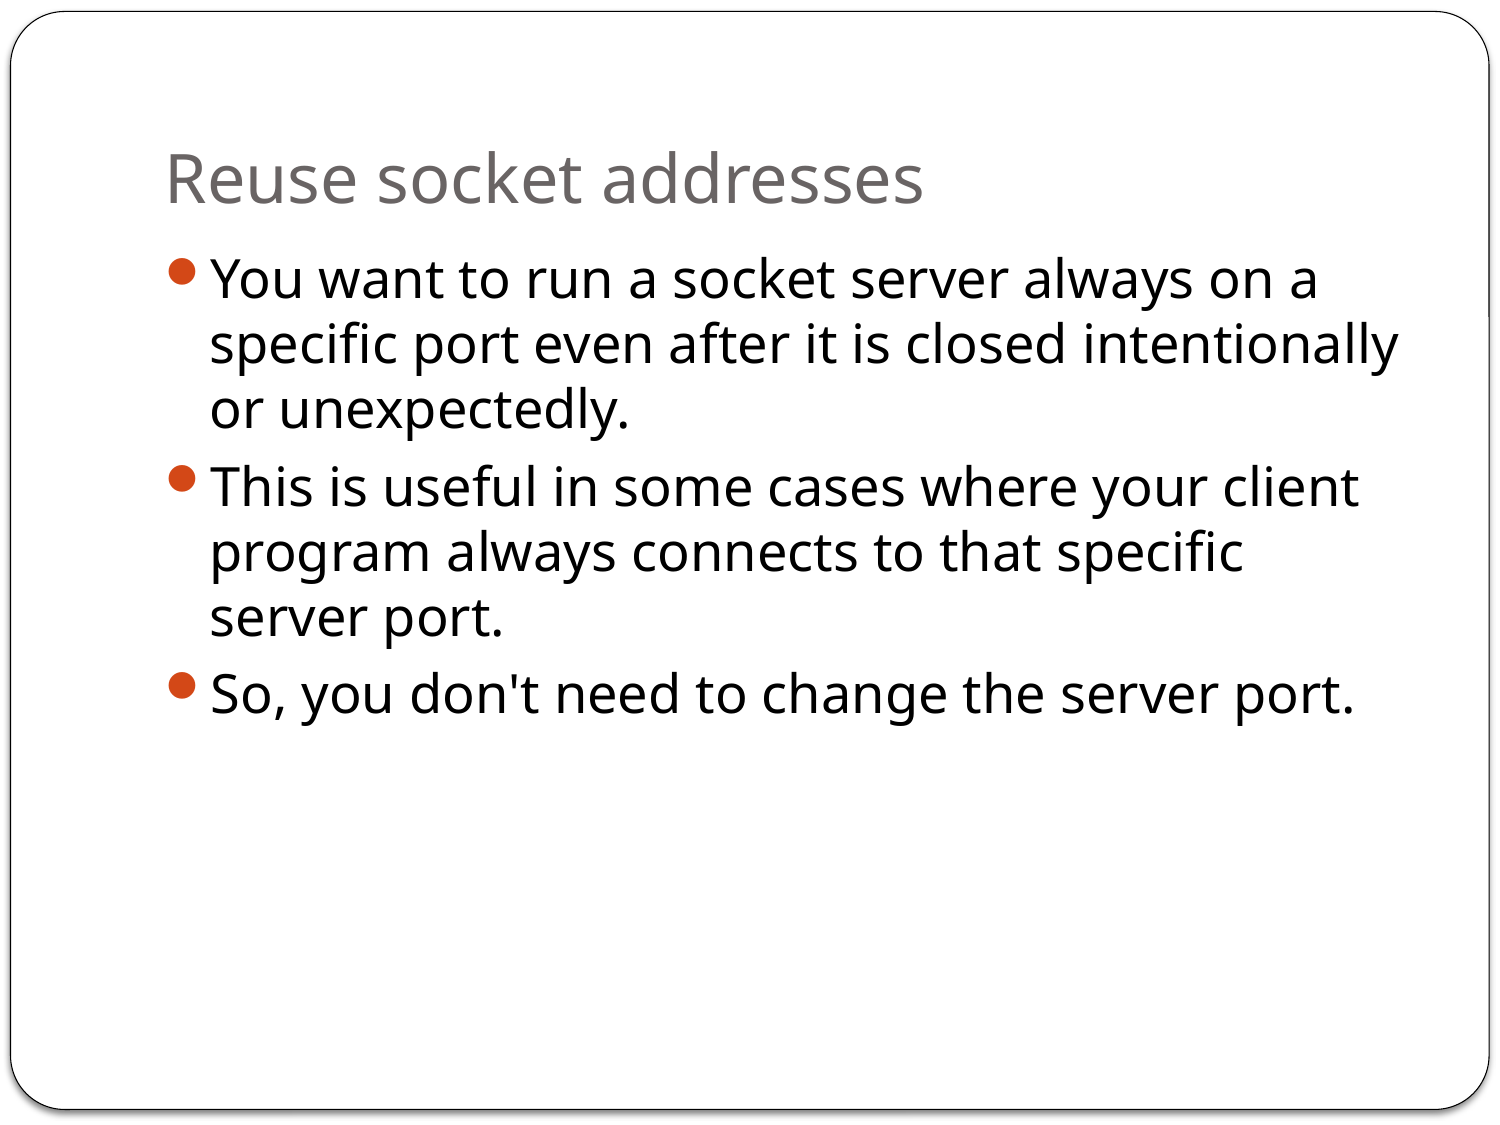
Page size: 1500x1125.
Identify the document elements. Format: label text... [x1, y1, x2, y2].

title Reuse socket addresses [150, 45, 1425, 233]
list You want to run a socket server always on a specific port even after it is closed intentionally or unexpectedly. This is useful in some cases where your client program always connects to that specific server port. So, you don't need to change the server port. [150, 237, 1425, 988]
